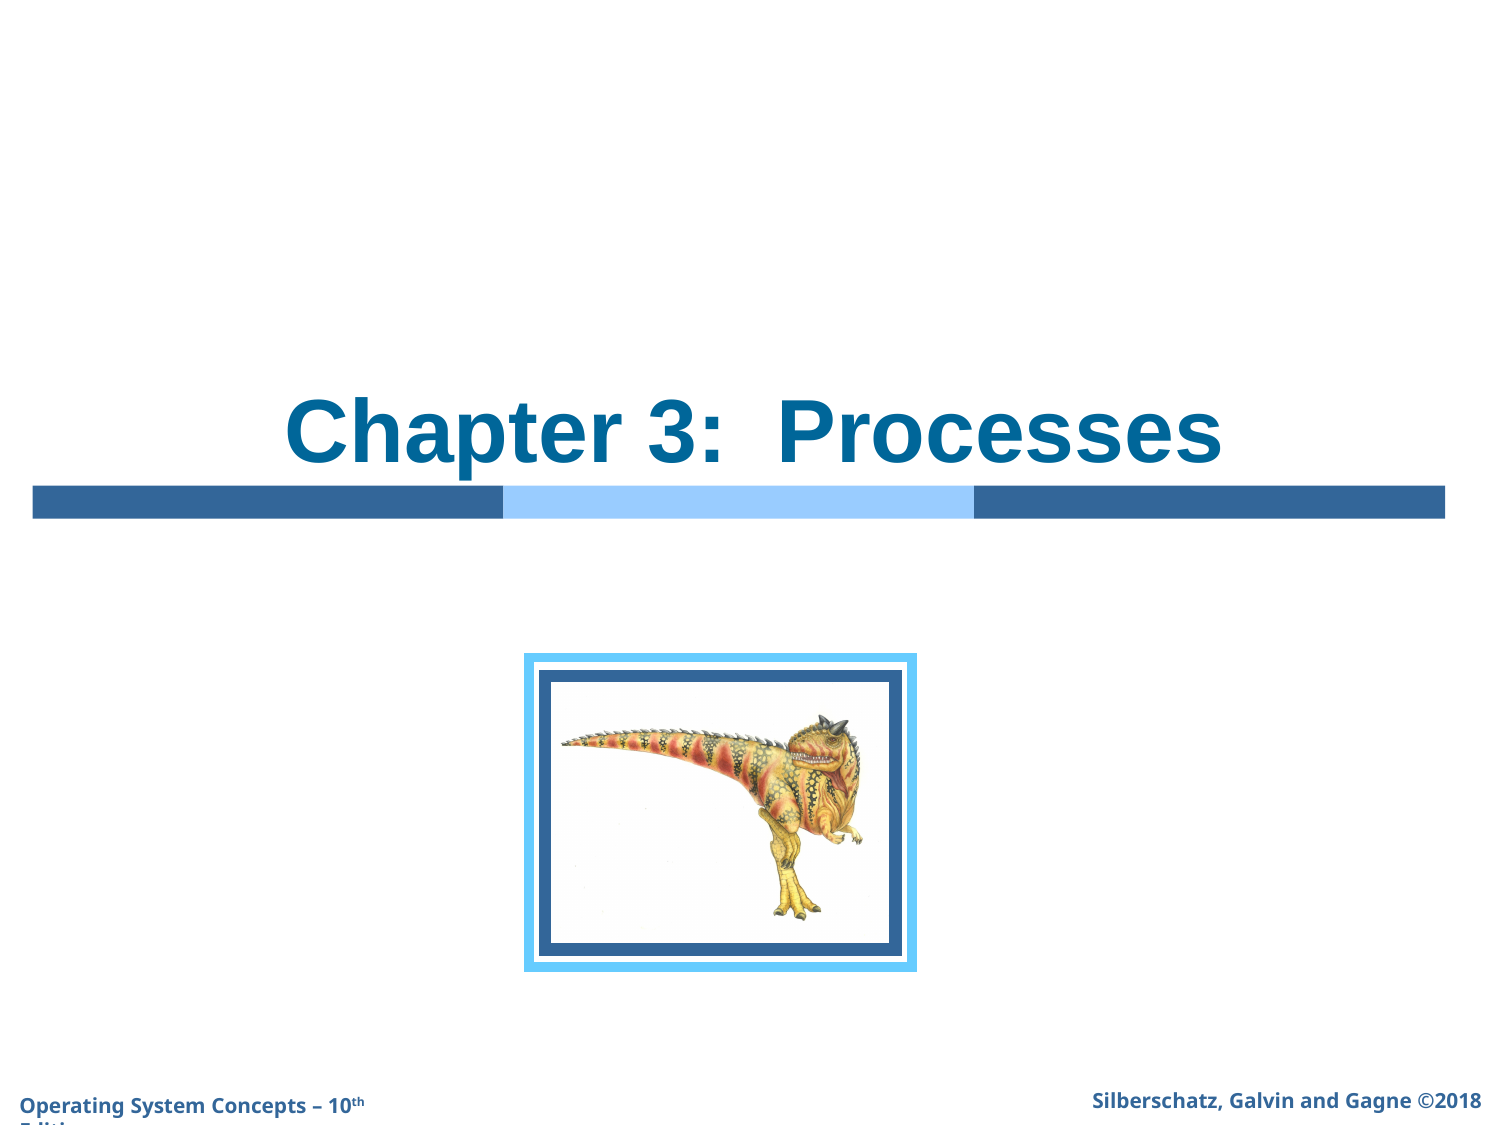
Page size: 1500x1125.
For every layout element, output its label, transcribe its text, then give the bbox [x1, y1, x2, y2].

picture [551, 682, 889, 943]
title Chapter 3: Processes [60, 300, 1449, 488]
